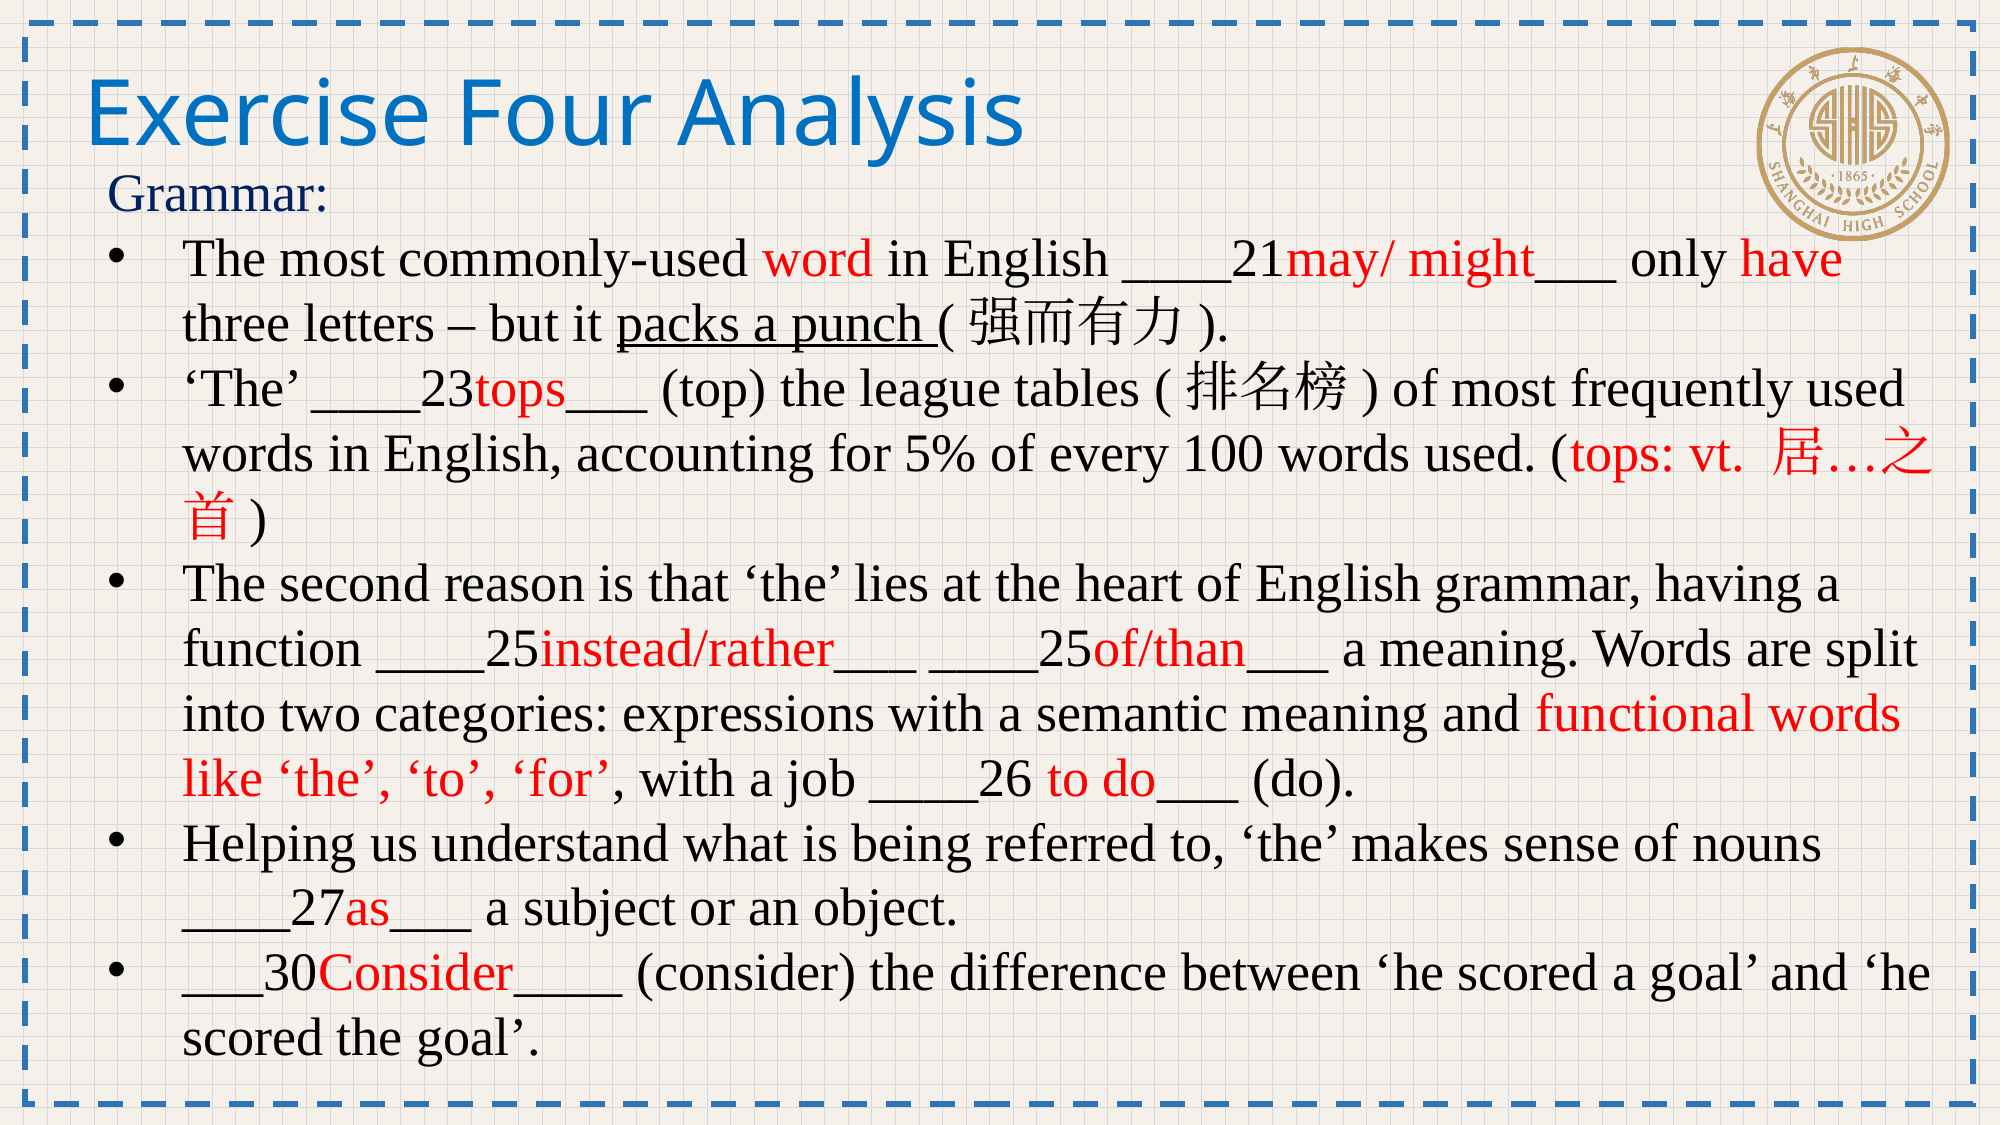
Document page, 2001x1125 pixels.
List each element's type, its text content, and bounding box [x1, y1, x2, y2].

text_box Exercise Four Analysis [68, 46, 1959, 172]
text_box Grammar: The most commonly-used word in English ____21may/ might___ only have three letters – but it packs a punch (强而有力). ‘The’ ____23tops___ (top) the league tables (排名榜) of most frequently used words in English, accounting for 5% of every 100 words used. (tops: vt. 居…之首) The second reason is that ‘the’ lies at the heart of English grammar, having a function ____25instead/rather___ ____25of/than___ a meaning. Words are split into two categories: expressions with a semantic meaning and functional words like ‘the’, ‘to’, ‘for’, with a job ____26 to do___ (do). Helping us understand what is being referred to, ‘the’ makes sense of nouns ____27as___ a subject or an object. ___30Consider____ (consider) the difference between ‘he scored a goal’ and ‘he scored the goal’. [92, 149, 1960, 1074]
picture [1750, 42, 1958, 46]
